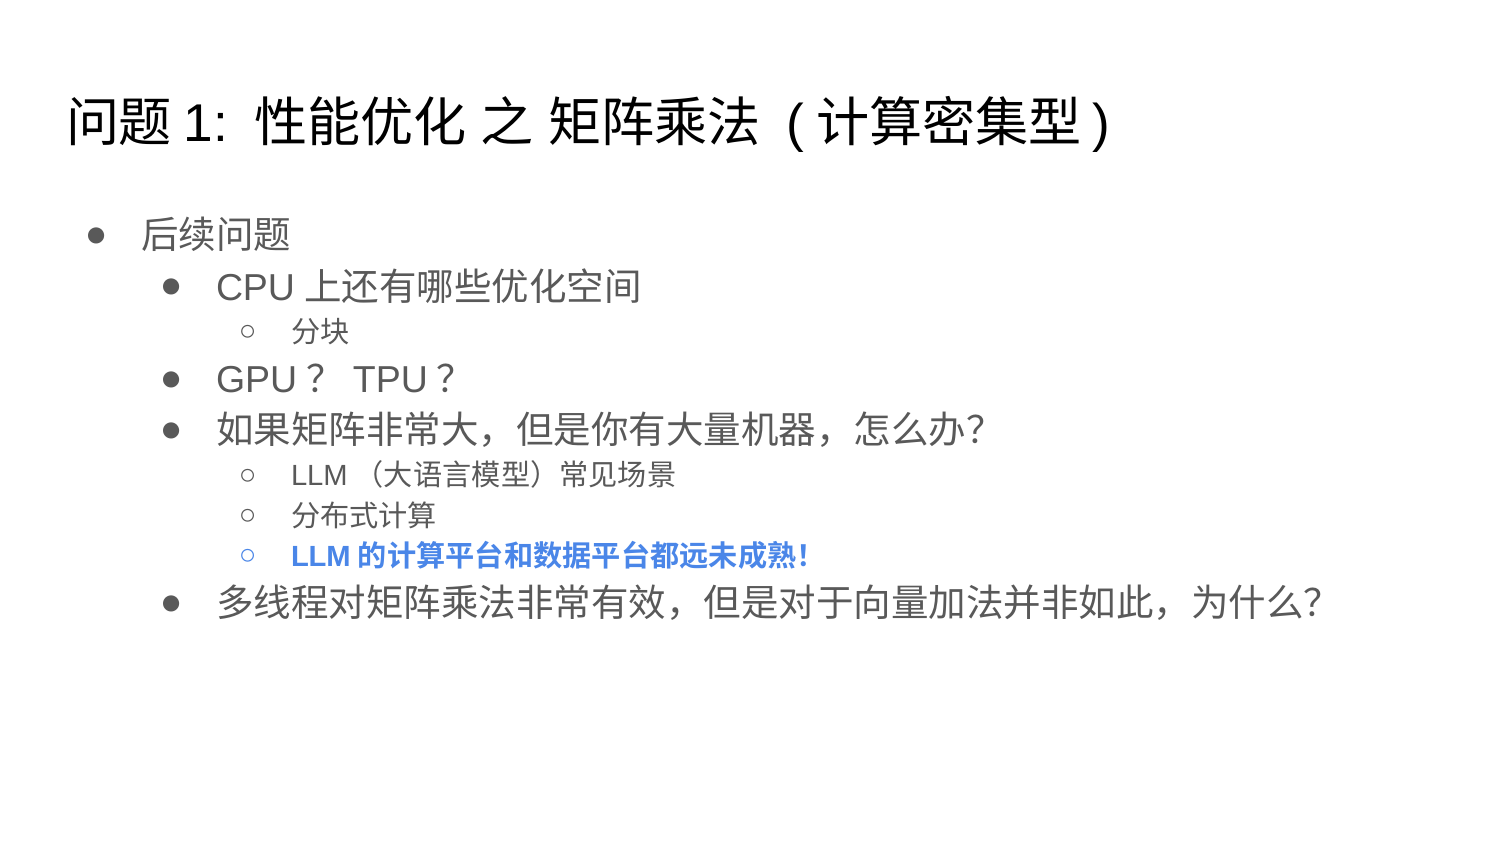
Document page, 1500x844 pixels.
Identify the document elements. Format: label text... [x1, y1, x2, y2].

title 问题1: 性能优化 之 矩阵乘法 (计算密集型) [51, 72, 1449, 167]
list 后续问题 CPU上还有哪些优化空间 分块 GPU？TPU？ 如果矩阵非常大，但是你有大量机器，怎么办？ LLM（大语言模型）常见场景 分布式计算 LLM的计算平台和数据平台都远未成熟！ 多线程对矩阵乘法非常有效，但是对于向量加法并非如此，为什么？ [51, 189, 1449, 750]
